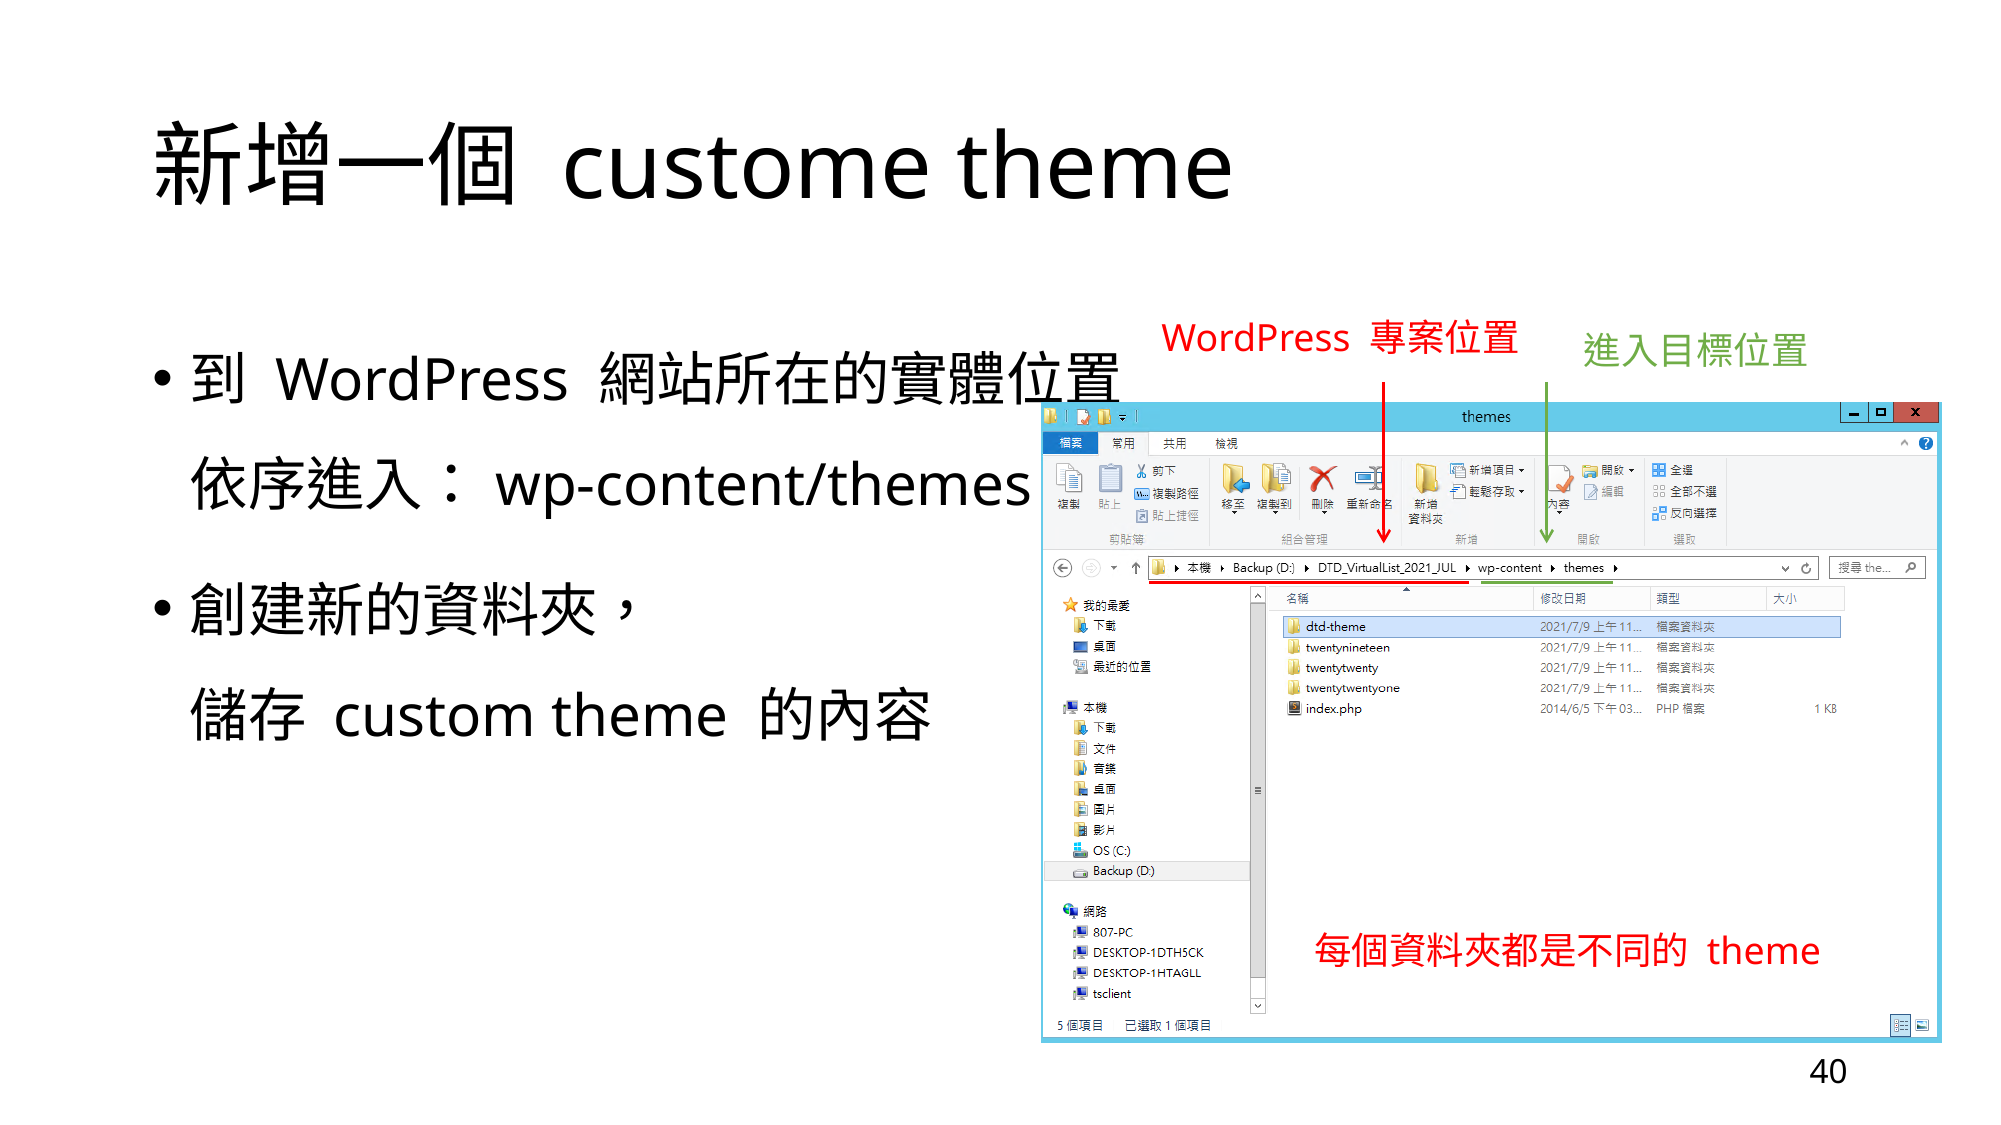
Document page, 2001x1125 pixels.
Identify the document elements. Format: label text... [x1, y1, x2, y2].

text_box 進入目標位置 [1569, 319, 1824, 380]
slide_number 40 [1412, 1043, 1863, 1103]
title 新增一個 custome theme [137, 59, 1863, 278]
picture [1041, 402, 1942, 1043]
text_box WordPress 專案位置 [1146, 306, 1535, 367]
list 到 WordPress 網站所在的實體位置 依序進入：wp-content/themes 創建新的資料夾， 儲存 custom theme 的內容 [137, 299, 1863, 1014]
